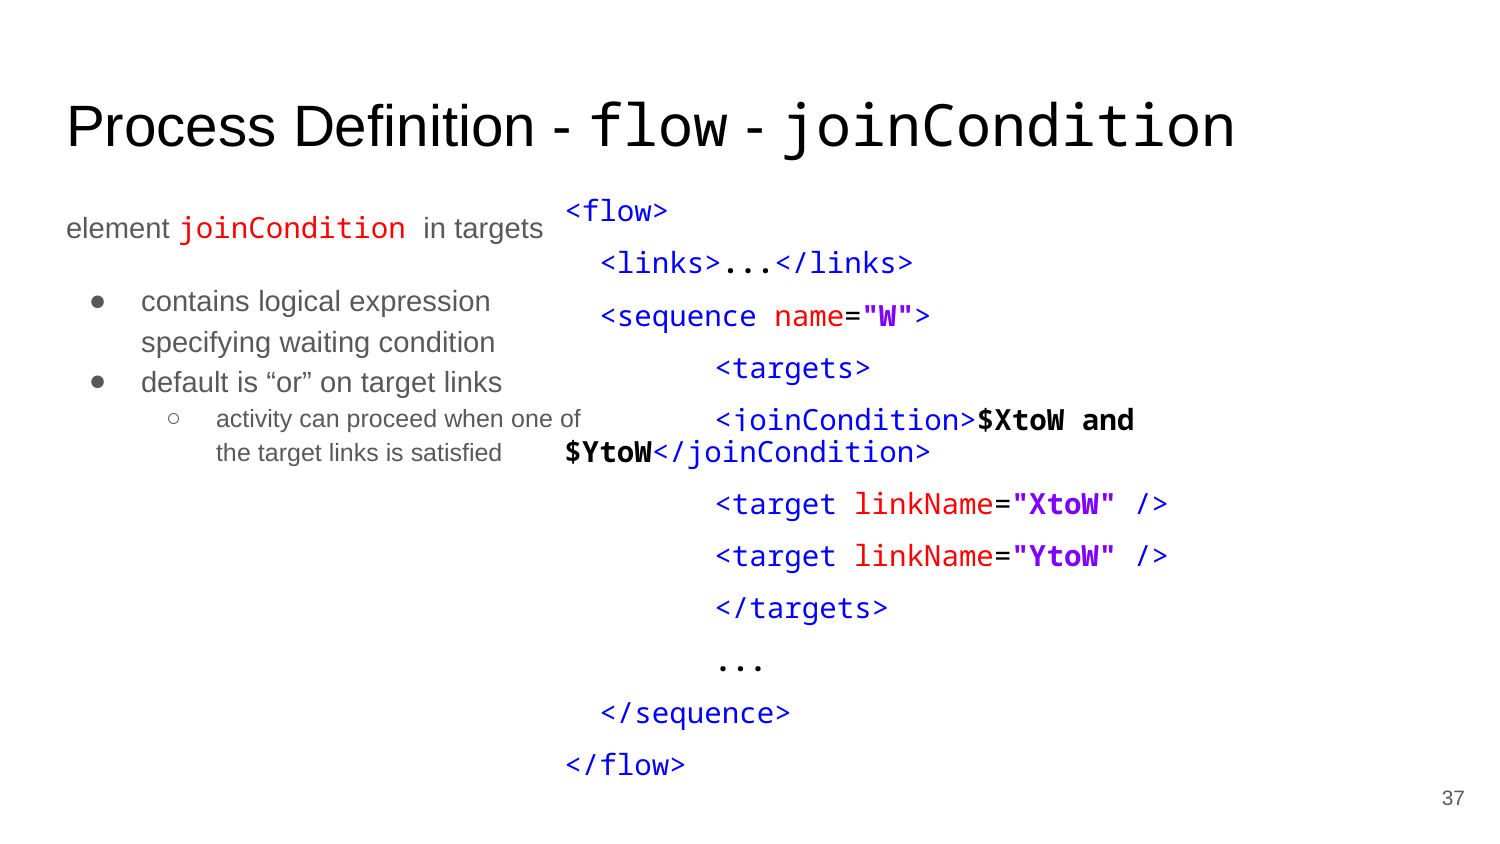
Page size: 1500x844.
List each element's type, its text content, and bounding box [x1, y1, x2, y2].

slide_number ‹#› [1389, 764, 1480, 830]
title Process Definition - flow - joinCondition [51, 72, 1449, 167]
text_box <flow> <links>...</links> <sequence name="W"> <targets> <joinCondition>$XtoW and $YtoW</joinCondition> <target linkName="XtoW" /> <target linkName="YtoW" /> </targets> ... </sequence> </flow> [549, 189, 1475, 818]
list element joinCondition in targets contains logical expression specifying waiting condition default is “or” on target links activity can proceed when one of the target links is satisfied [51, 189, 621, 750]
